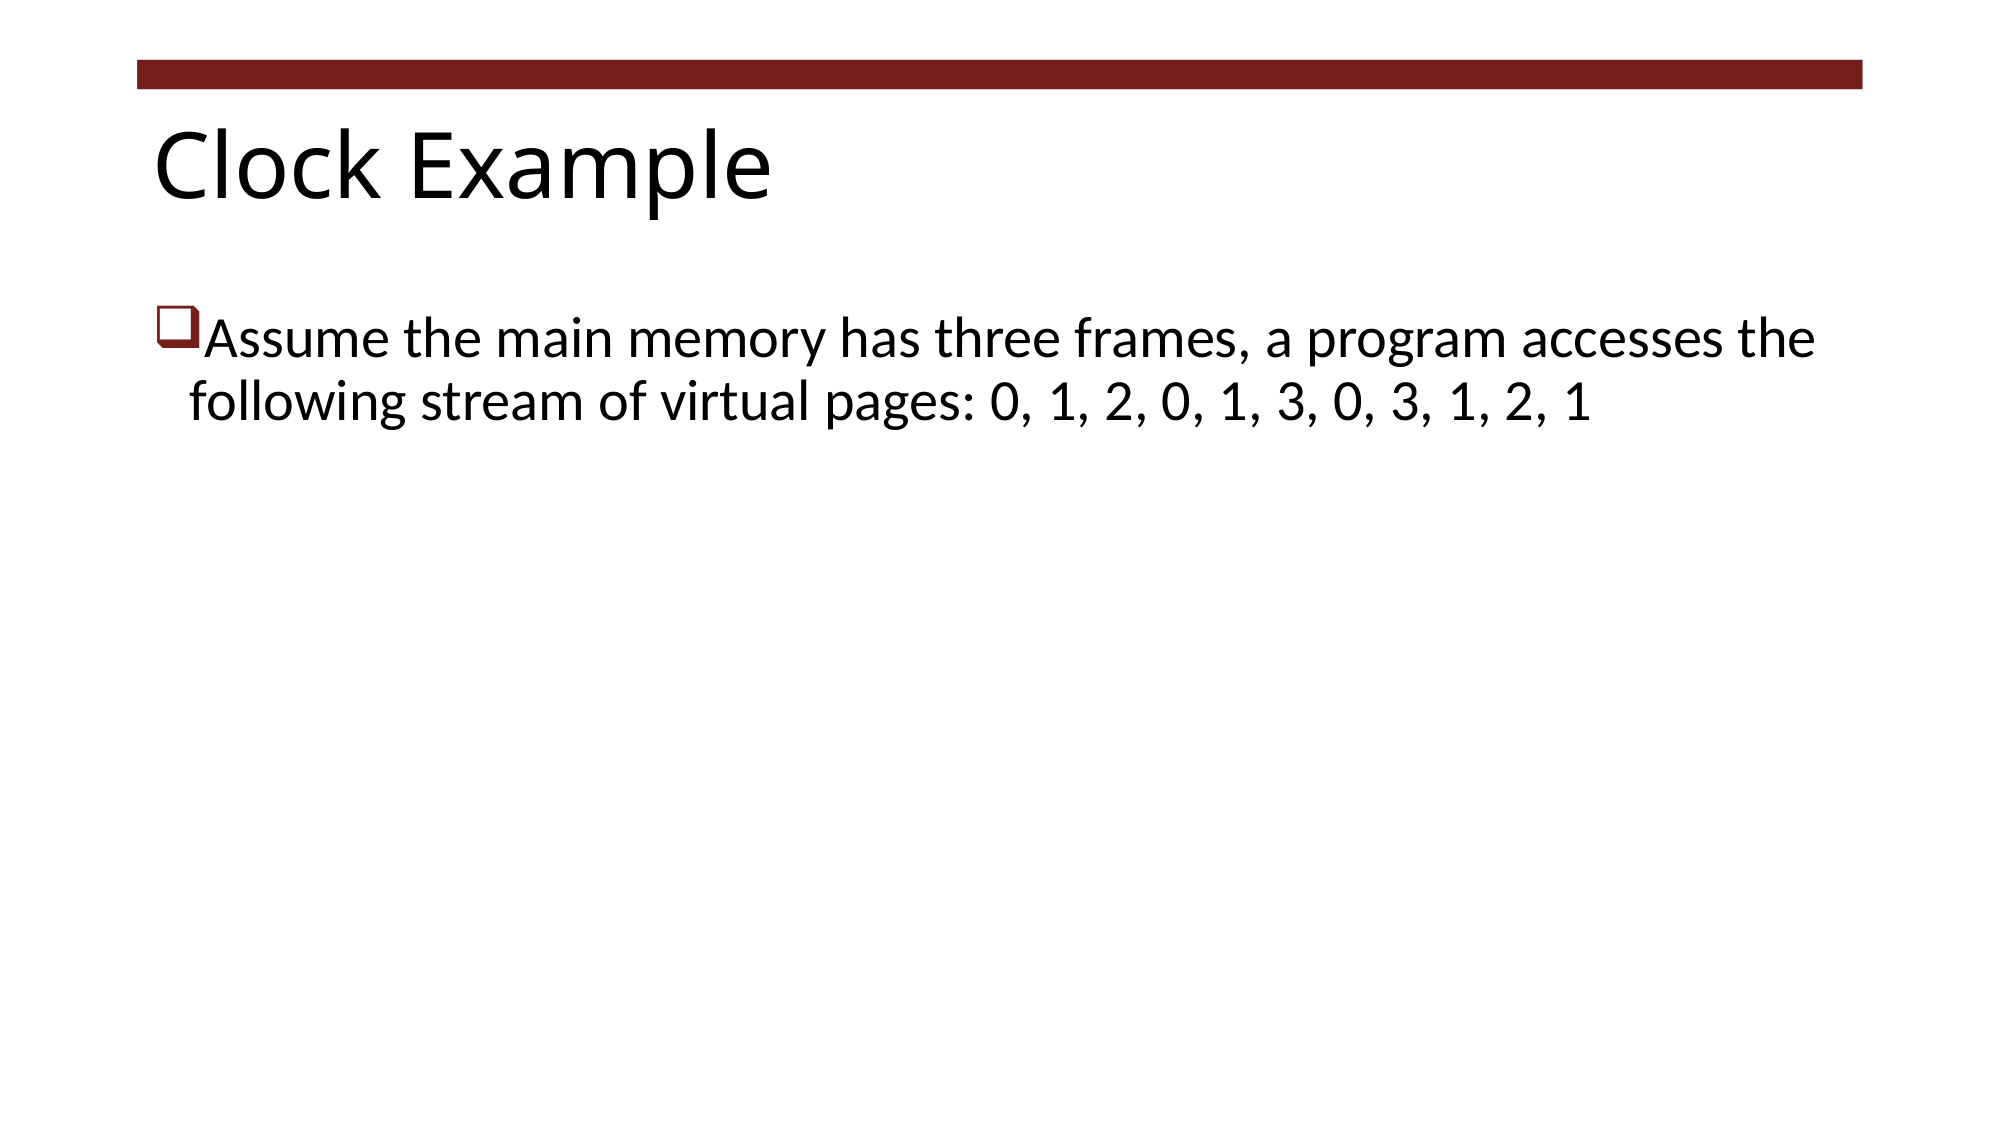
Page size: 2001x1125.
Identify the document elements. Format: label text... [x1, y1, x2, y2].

title Clock Example [137, 59, 1863, 278]
list Assume the main memory has three frames, a program accesses the following stream of virtual pages: 0, 1, 2, 0, 1, 3, 0, 3, 1, 2, 1 [137, 299, 1863, 1103]
